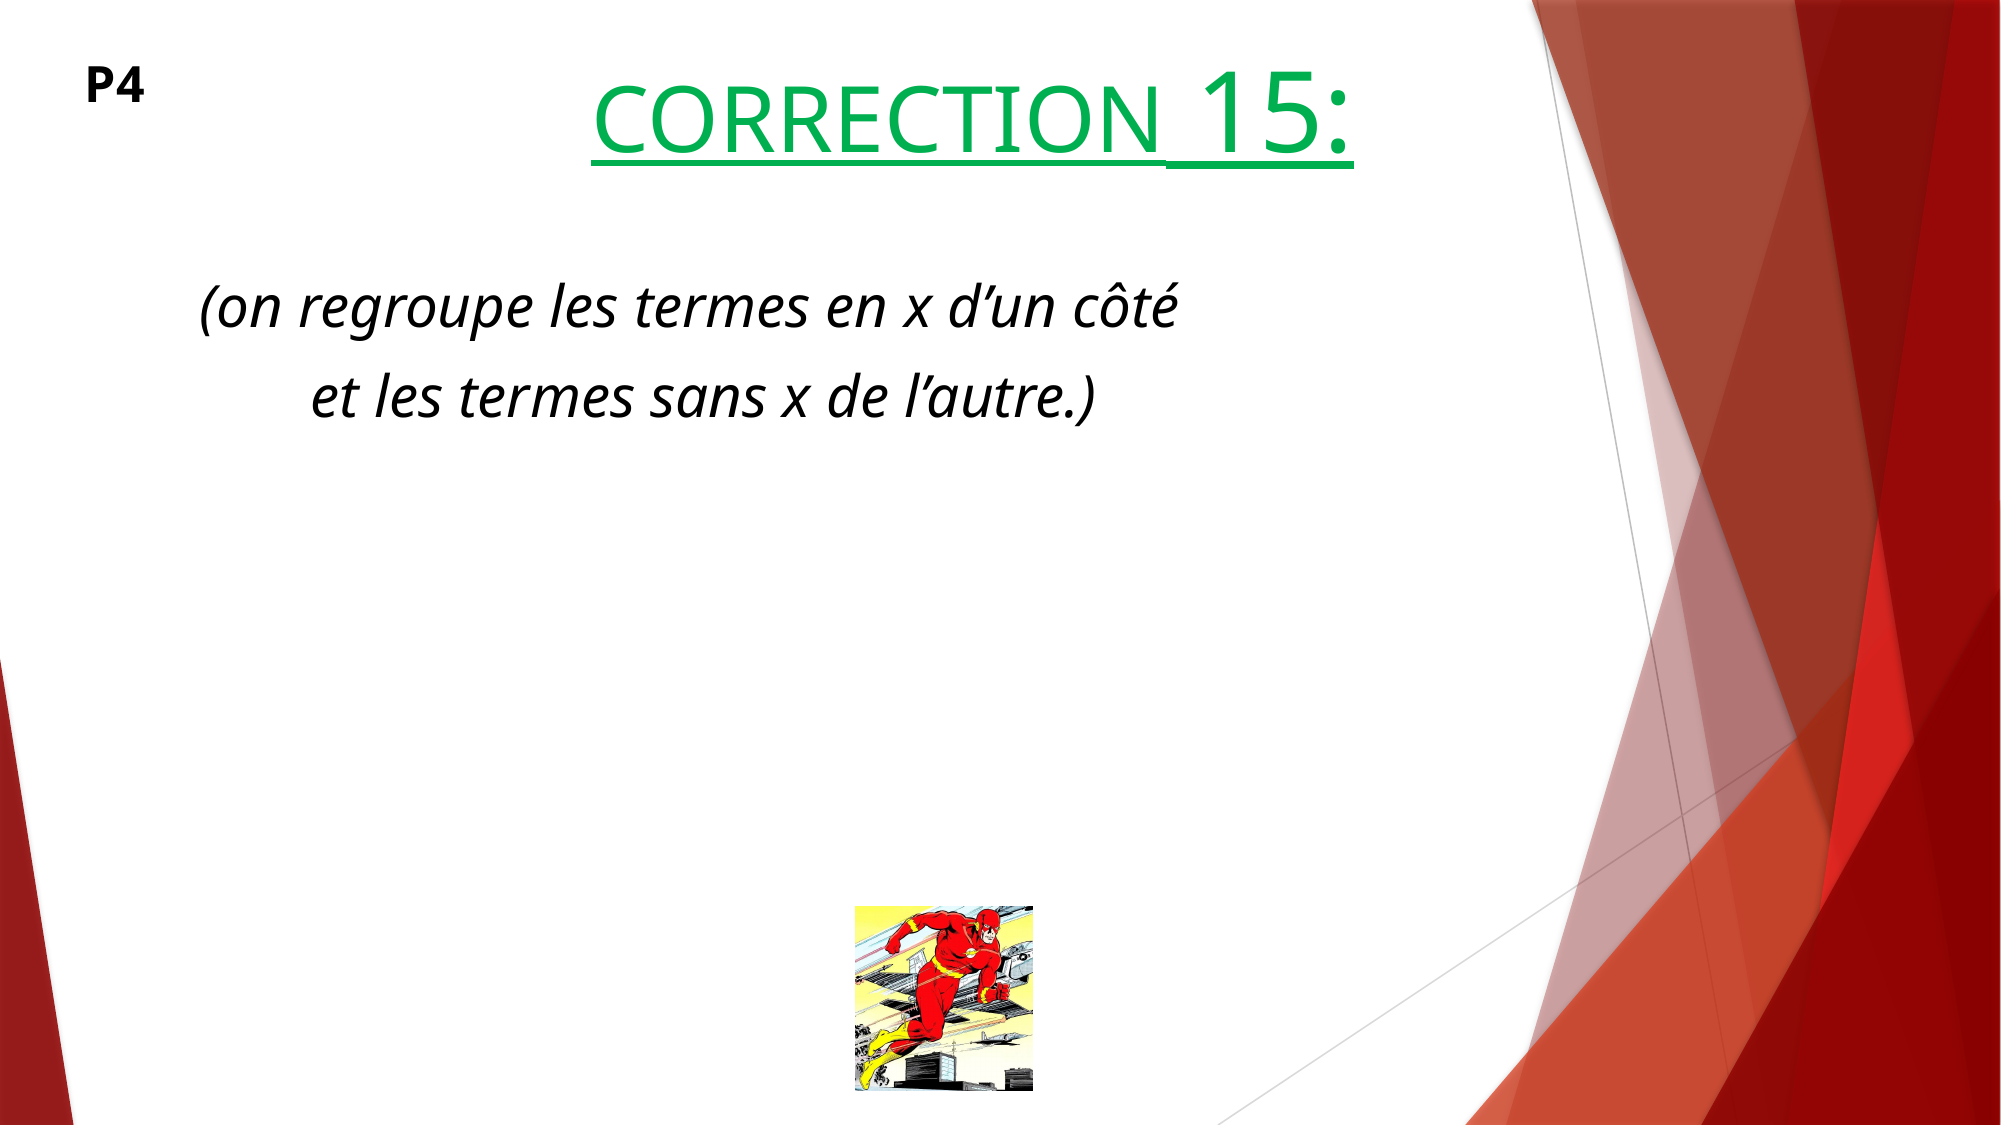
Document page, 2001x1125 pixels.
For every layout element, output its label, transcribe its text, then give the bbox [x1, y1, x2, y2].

text_box CORRECTION 15: [471, 32, 1474, 183]
picture [854, 905, 1033, 1092]
text_box P4 [70, 45, 500, 120]
